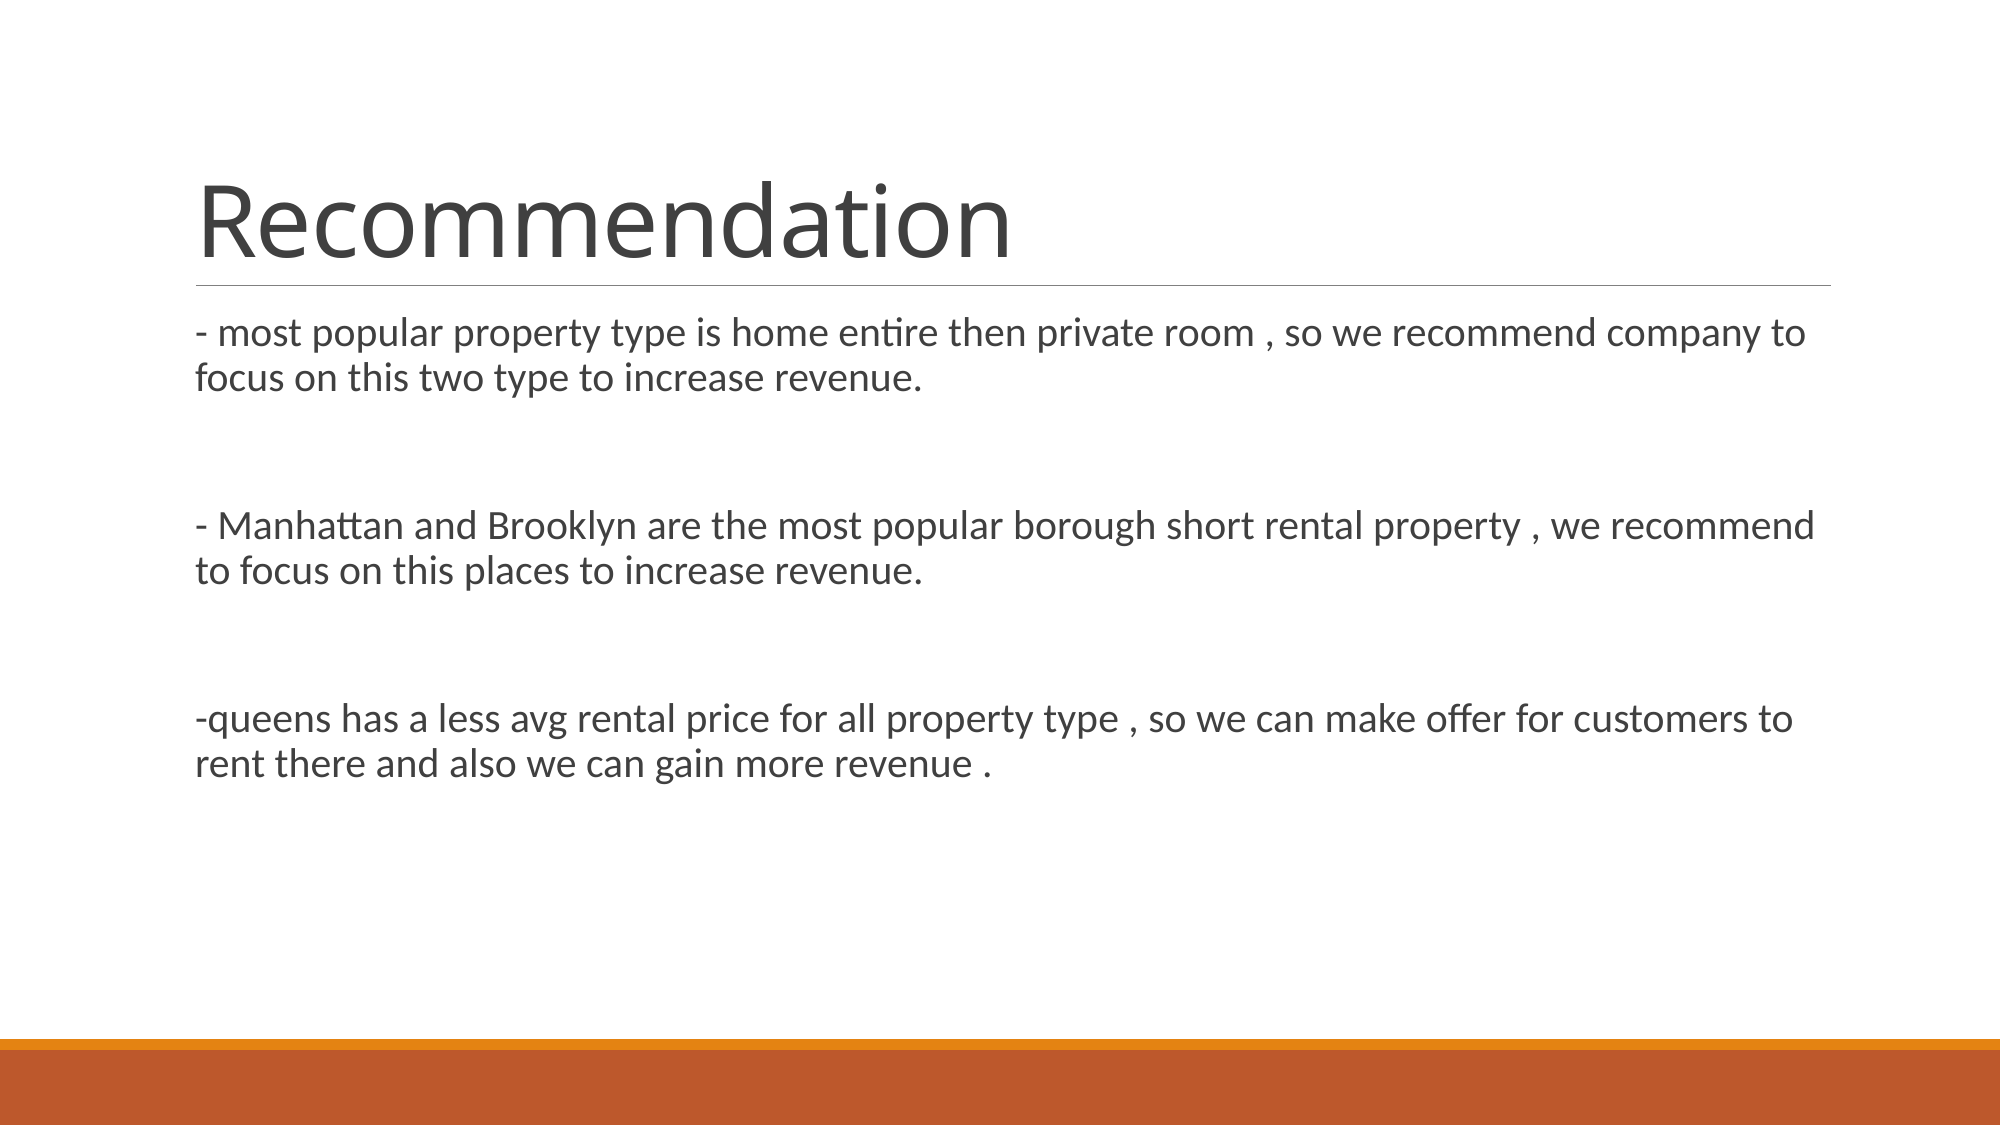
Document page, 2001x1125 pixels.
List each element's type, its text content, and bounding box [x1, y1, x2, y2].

title Recommendation [180, 47, 1830, 285]
list - most popular property type is home entire then private room , so we recommend company to focus on this two type to increase revenue. - Manhattan and Brooklyn are the most popular borough short rental property , we recommend to focus on this places to increase revenue. -queens has a less avg rental price for all property type , so we can make offer for customers to rent there and also we can gain more revenue . [180, 302, 1830, 963]
